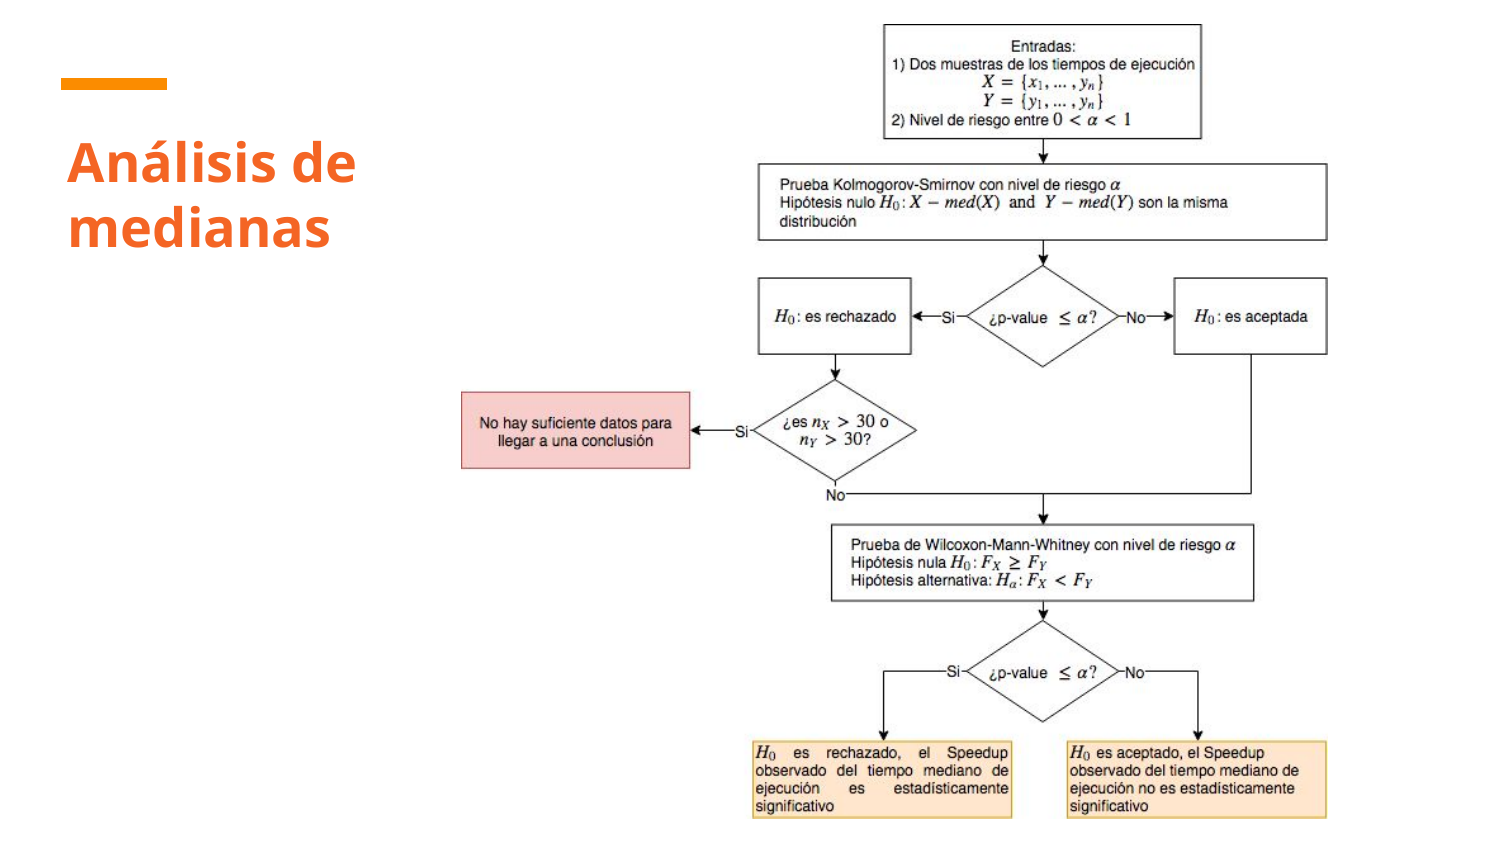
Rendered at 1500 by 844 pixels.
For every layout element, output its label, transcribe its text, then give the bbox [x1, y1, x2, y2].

title Análisis de medianas [52, 113, 405, 631]
picture [461, 24, 1328, 819]
